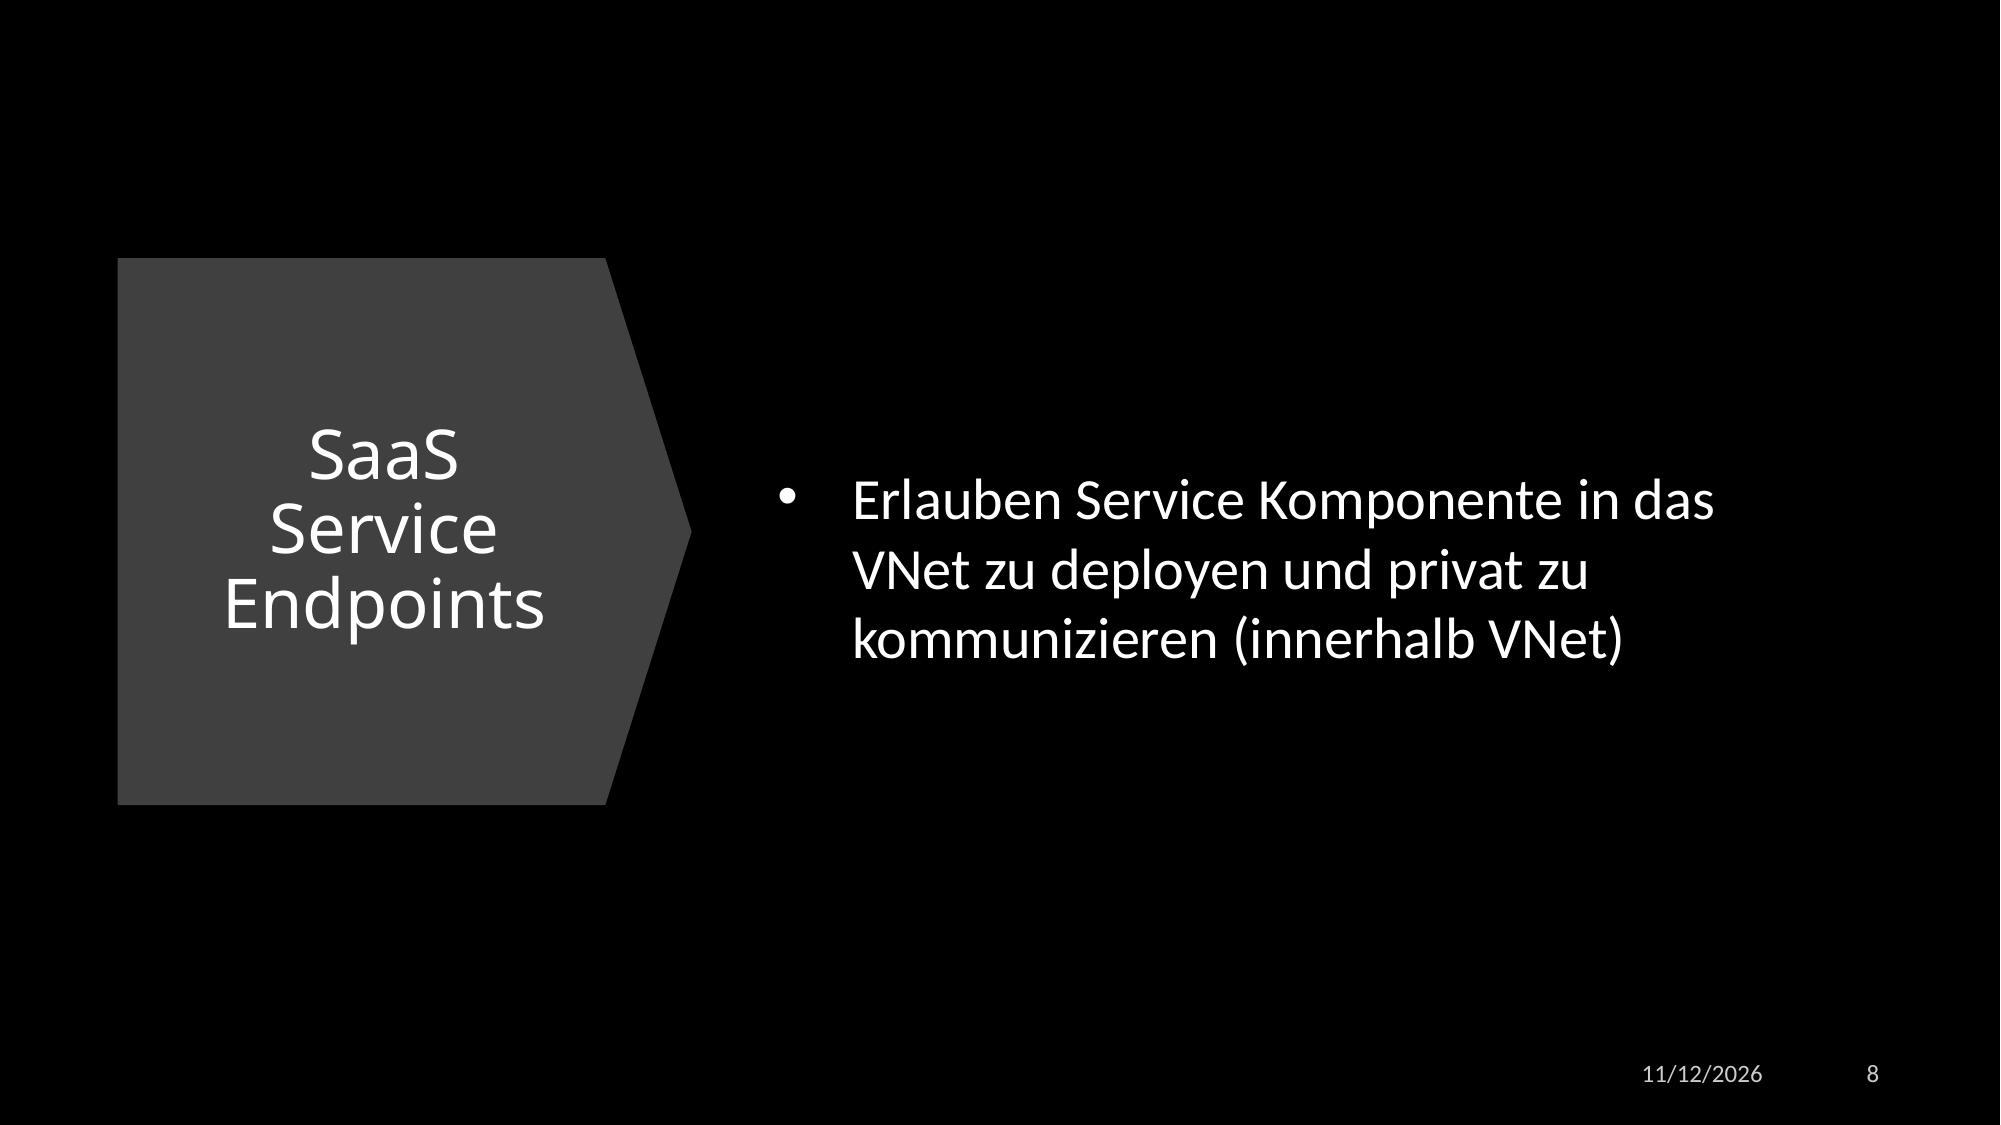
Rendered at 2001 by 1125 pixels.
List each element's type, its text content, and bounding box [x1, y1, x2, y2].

title SaaS Service Endpoints [168, 322, 601, 741]
text_box Erlauben Service Komponente in das VNet zu deployen und privat zu kommunizieren (innerhalb VNet) [762, 453, 1853, 679]
text_box [116, 257, 693, 807]
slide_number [1450, 1042, 1779, 1103]
slide_number 8 [1810, 1042, 1895, 1103]
